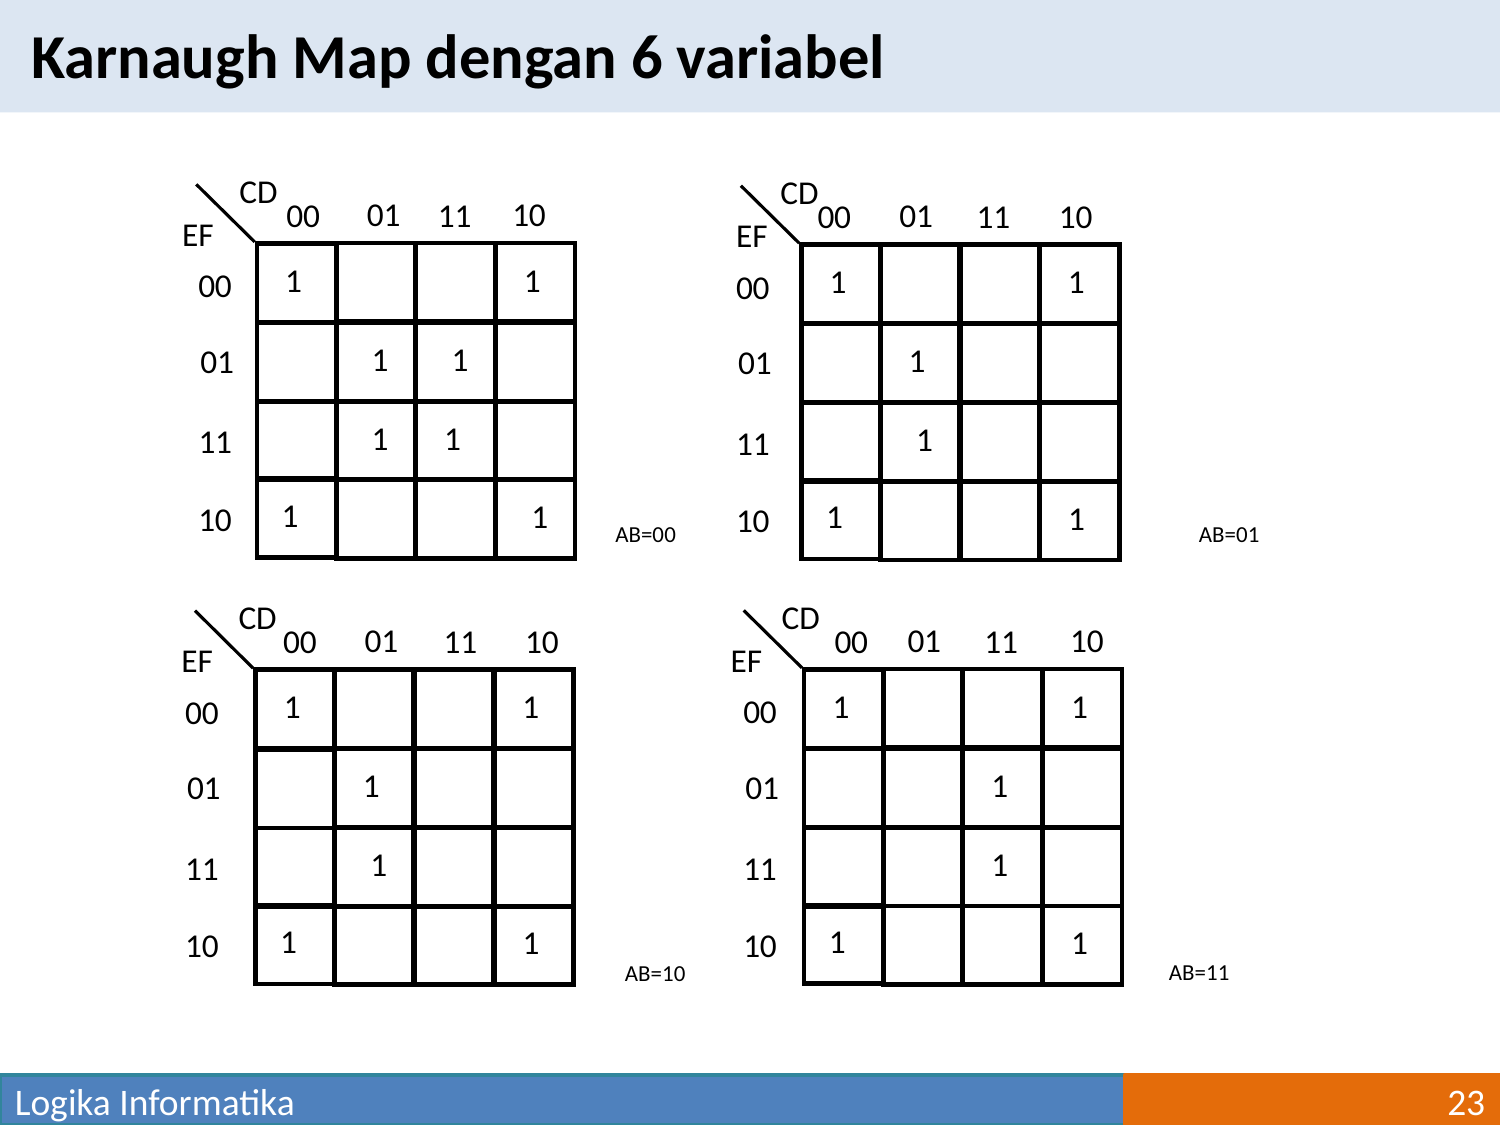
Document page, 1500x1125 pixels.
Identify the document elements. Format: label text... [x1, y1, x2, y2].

text_box Karnaugh Map dengan 6 variabel [16, 9, 902, 99]
text_box [0, 0, 1500, 115]
text_box 23 [1123, 1073, 1500, 1125]
text_box Logika Informatika [0, 1073, 1123, 1125]
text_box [149, 162, 1326, 994]
